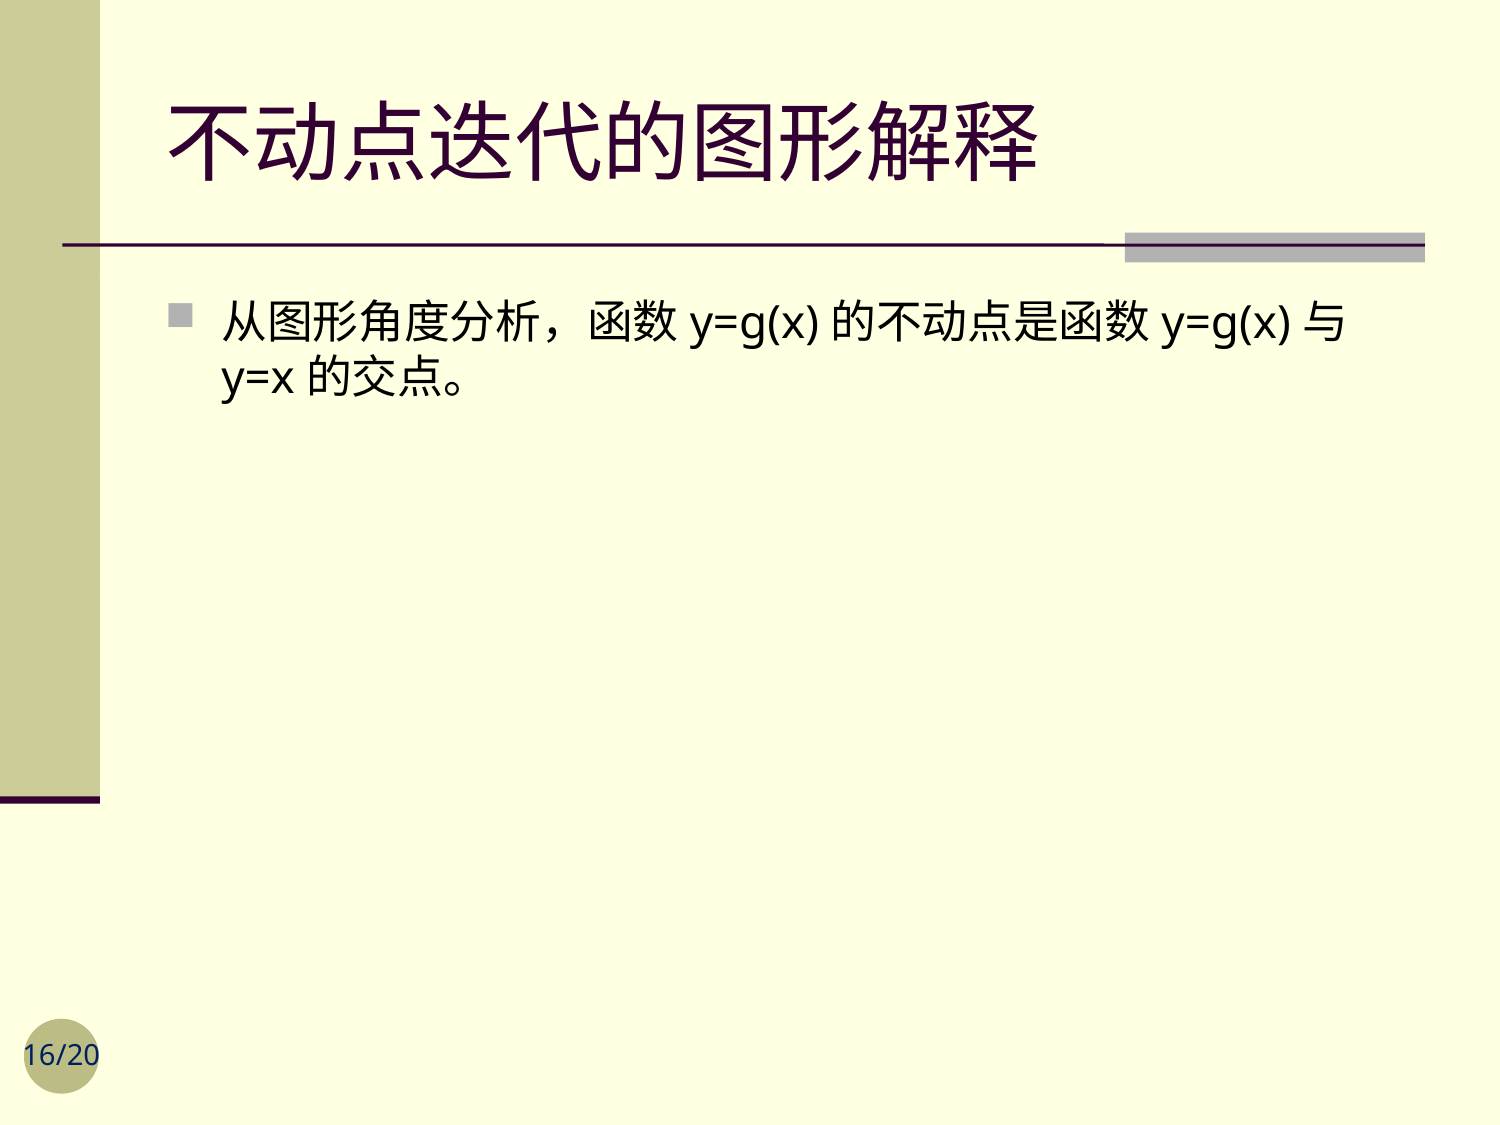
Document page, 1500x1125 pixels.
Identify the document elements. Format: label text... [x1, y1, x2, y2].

list 从图形角度分析，函数y=g(x)的不动点是函数y=g(x)与y=x的交点。 [150, 285, 1445, 1029]
title 不动点迭代的图形解释 [150, 45, 1425, 234]
